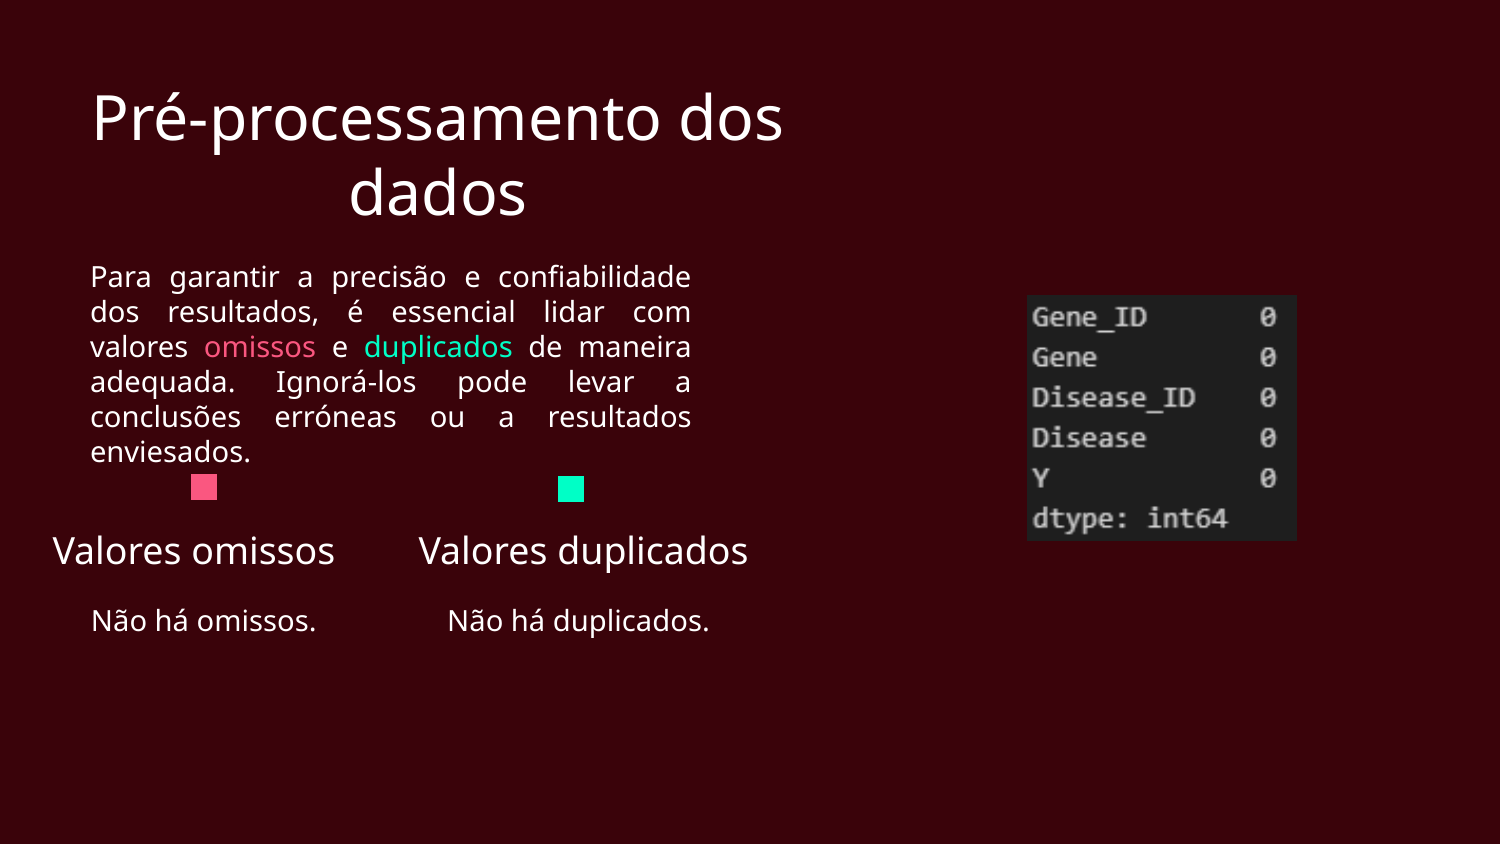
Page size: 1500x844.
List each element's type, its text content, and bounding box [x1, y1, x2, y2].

picture [1027, 295, 1298, 541]
text_box [191, 474, 217, 500]
text_box Valores omissos [9, 540, 379, 587]
text_box Não há duplicados. [404, 587, 753, 693]
subtitle Para garantir a precisão e confiabilidade dos resultados, é essencial lidar com valores omissos e duplicados de maneira adequada. Ignorá-los pode levar a conclusões erróneas ou a resultados enviesados. [0, 243, 708, 663]
text_box [558, 476, 584, 503]
text_box Não há omissos. [49, 587, 359, 693]
text_box Valores duplicados [399, 540, 769, 587]
title Pré-processamento dos dados [60, 0, 817, 244]
